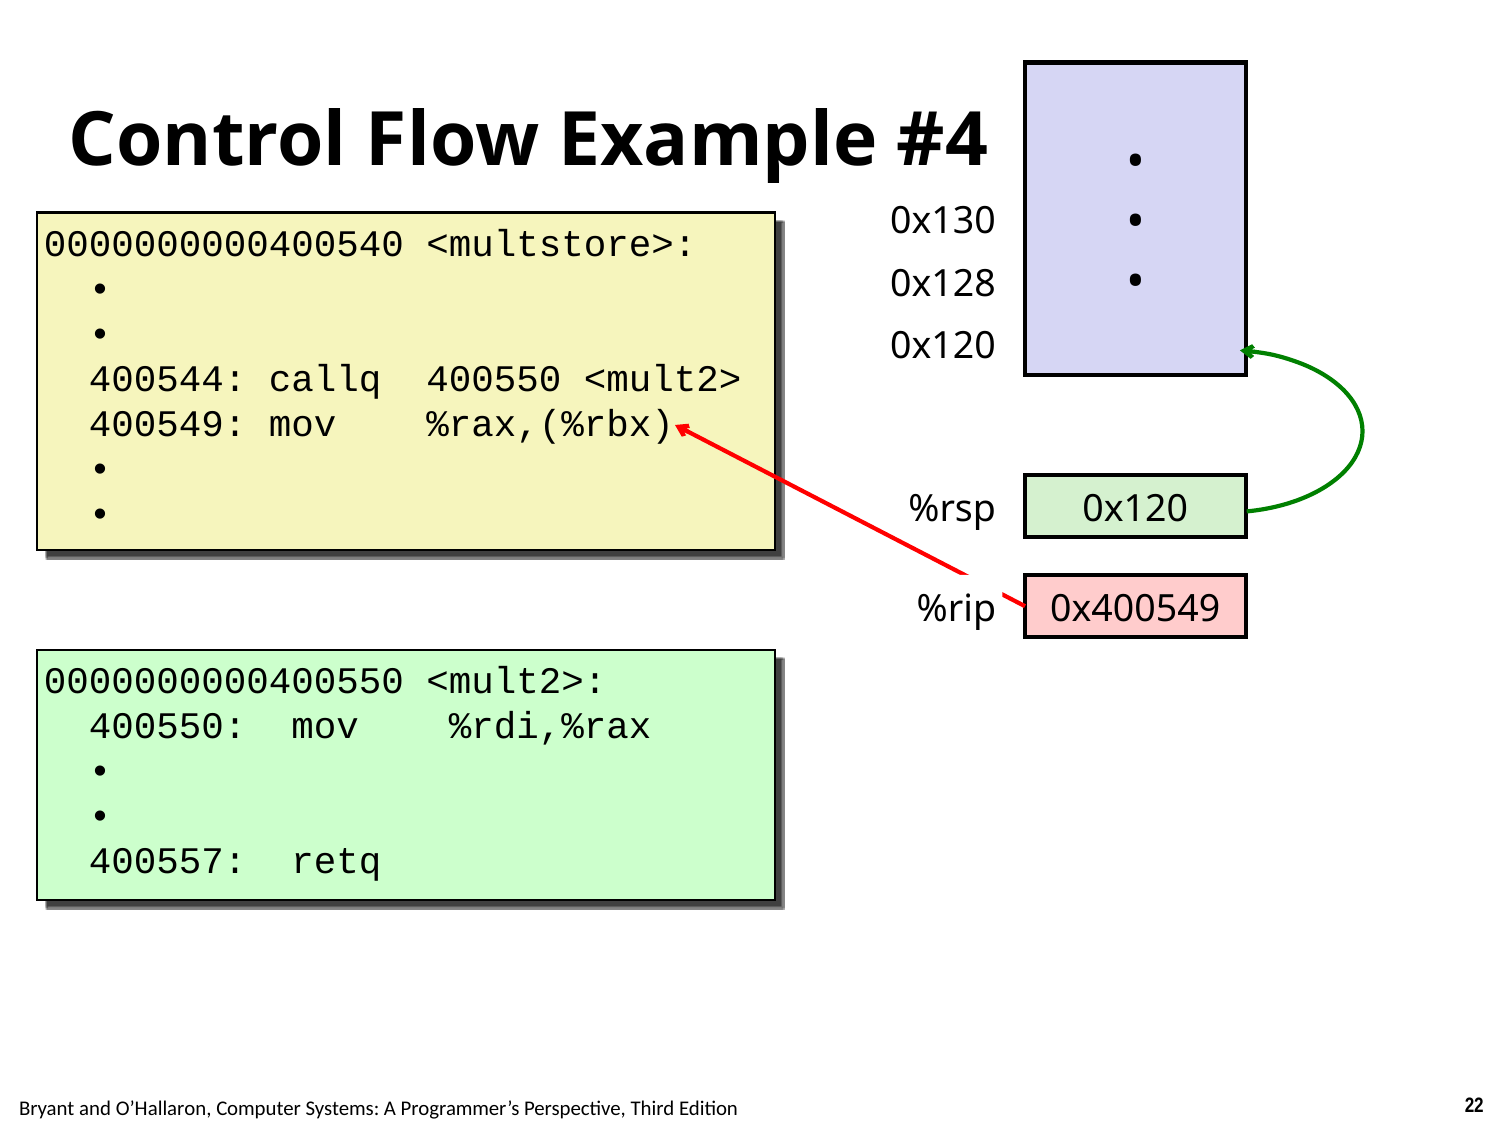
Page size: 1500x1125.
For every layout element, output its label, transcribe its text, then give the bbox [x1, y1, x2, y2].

text_box 0x120 [1029, 474, 1246, 538]
text_box 0000000000400550 <mult2>: 400550: mov %rdi,%rax • • 400557: retq [37, 650, 775, 900]
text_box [674, 424, 1026, 607]
text_box 0x120 [874, 313, 1003, 375]
text_box 0x400549 [1025, 574, 1246, 638]
text_box [1224, 344, 1363, 512]
text_box %rip [897, 615, 1003, 638]
text_box 0x128 [874, 250, 1003, 313]
title Control Flow Example #4 [62, 41, 1438, 230]
text_box • • • [1025, 62, 1246, 375]
text_box 0x130 [874, 187, 1003, 250]
text_box 0000000000400540 <multstore>: • • 400544: callq 400550 <mult2> 400549: mov %rax,(%rbx) • • [37, 212, 775, 550]
